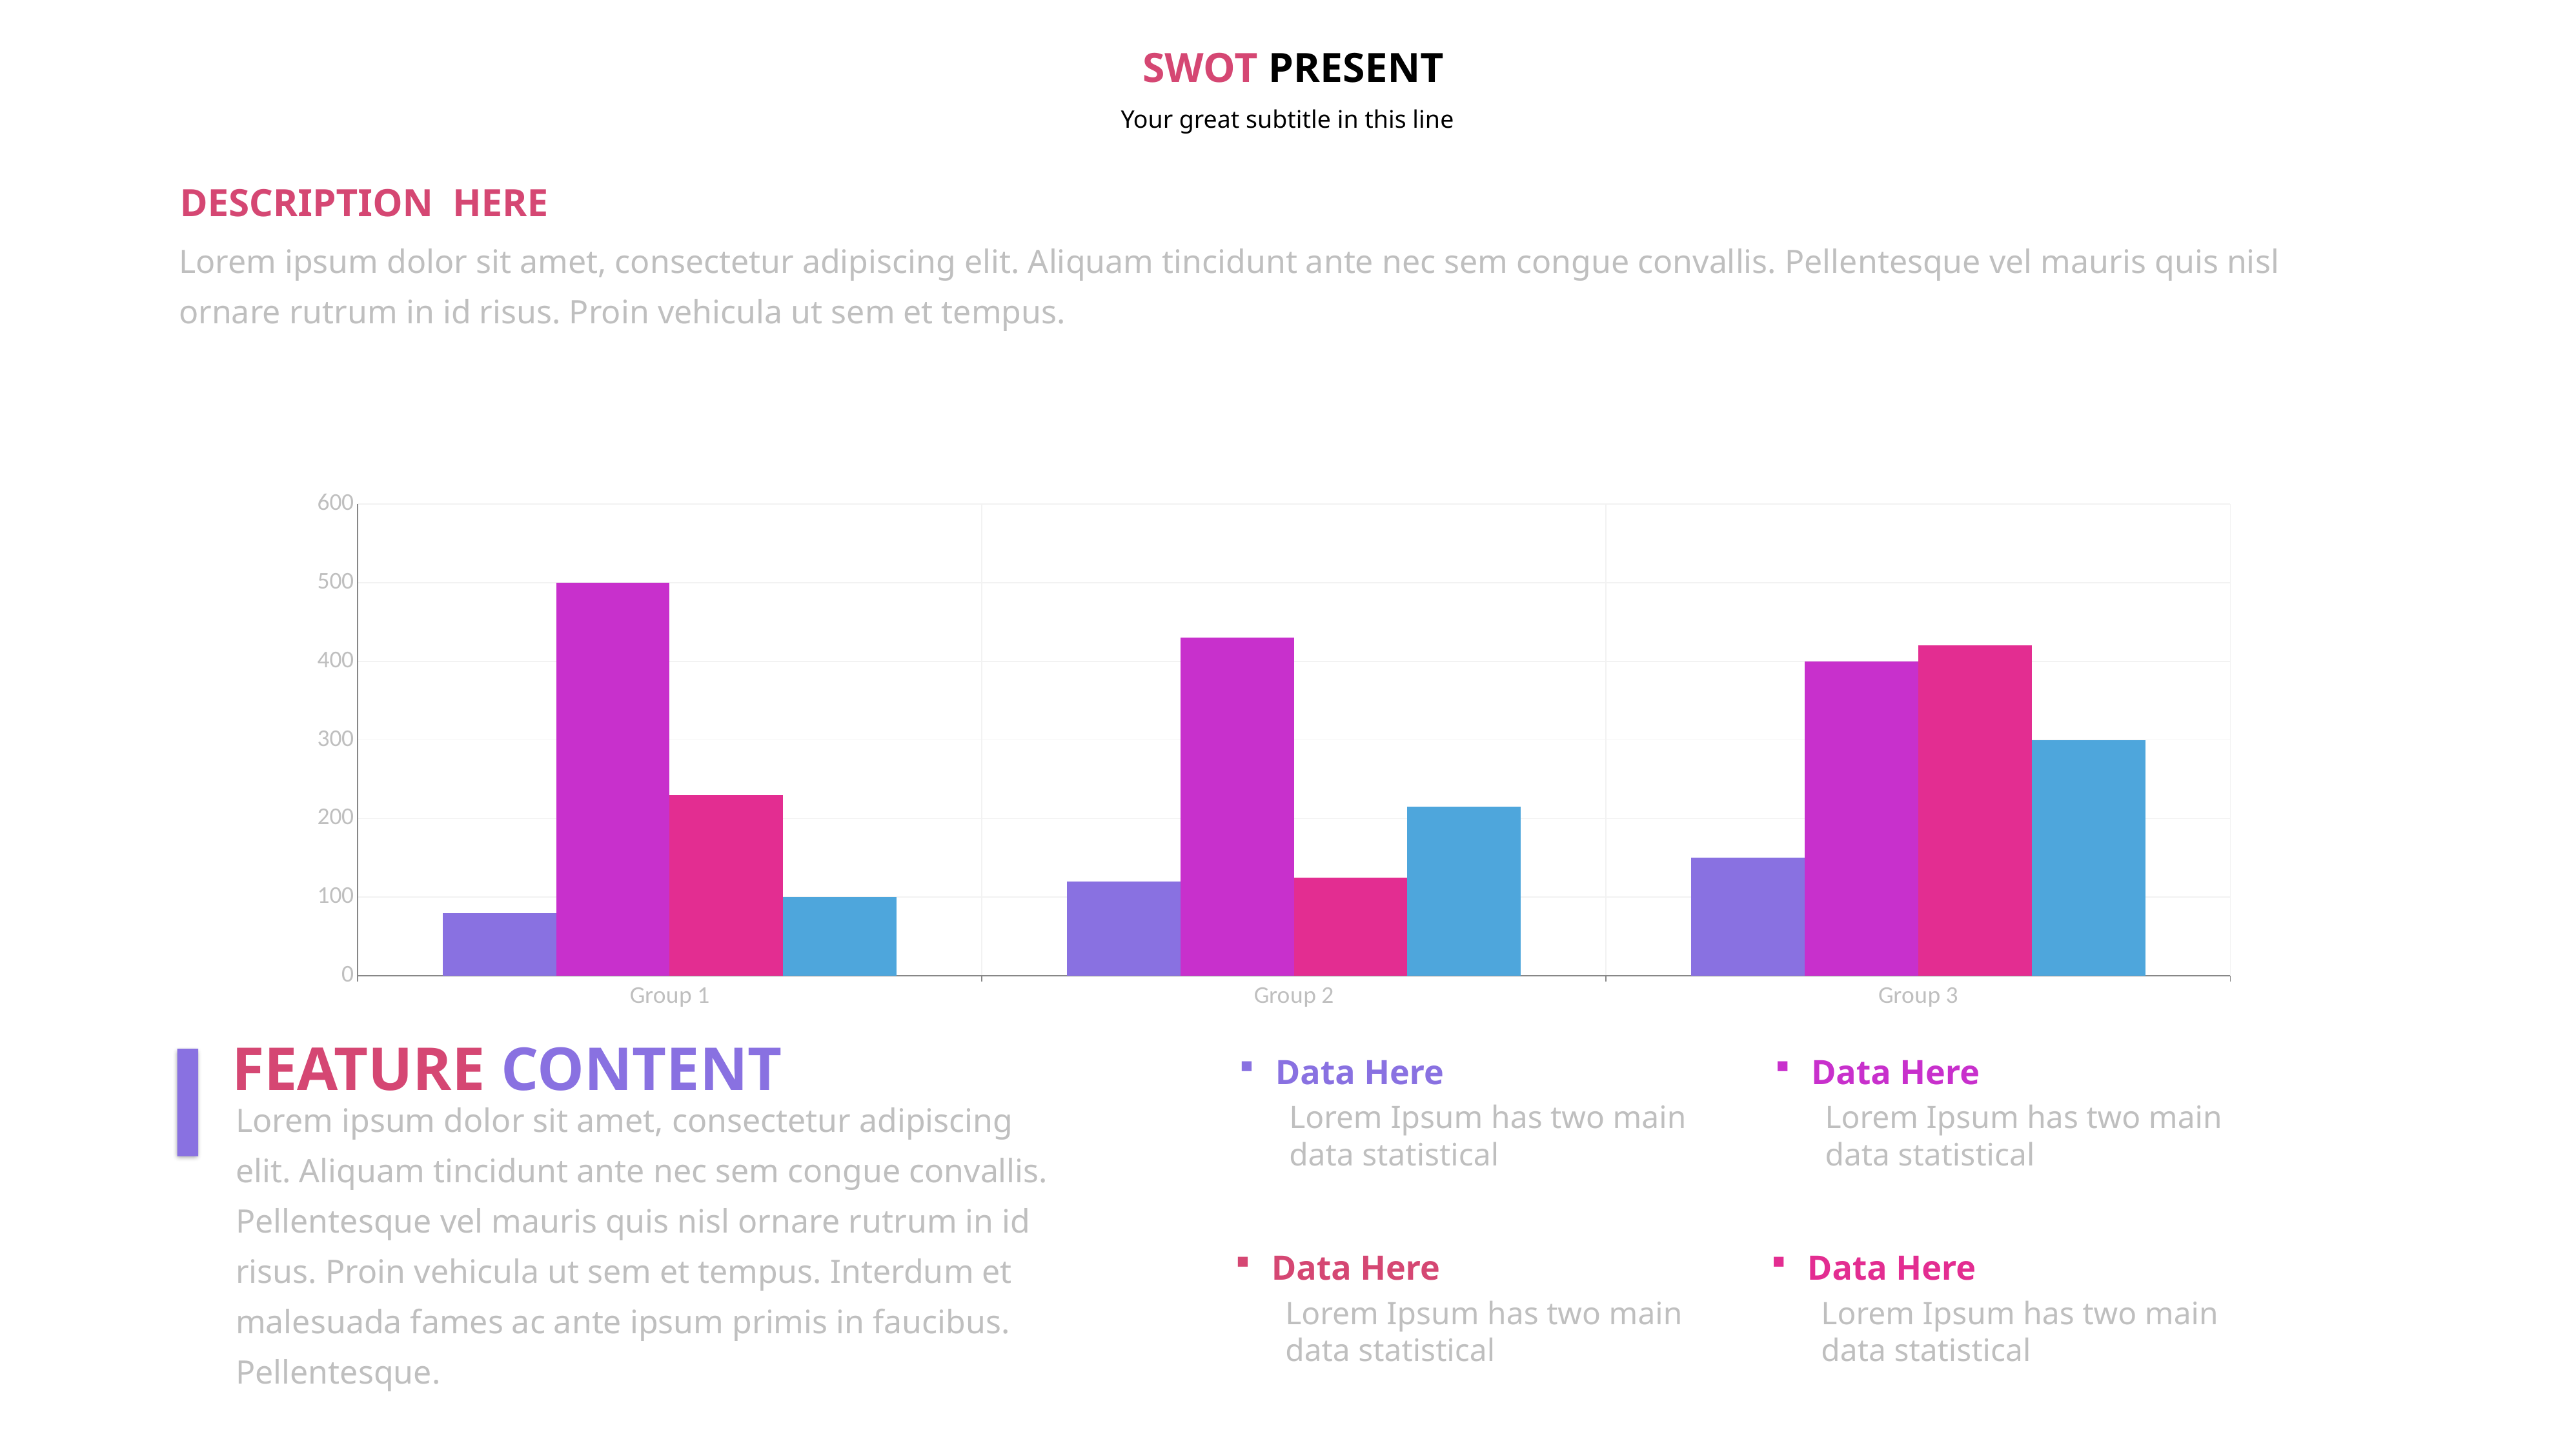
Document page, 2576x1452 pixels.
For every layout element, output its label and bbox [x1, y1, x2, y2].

chart [233, 492, 2280, 1026]
text_box [177, 1026, 1167, 1380]
text_box [1770, 1045, 2273, 1188]
text_box [1231, 1241, 1733, 1384]
text_box [1235, 1045, 1737, 1188]
text_box [1767, 1241, 2269, 1384]
text_box [803, 32, 1783, 146]
text_box [152, 169, 2393, 345]
